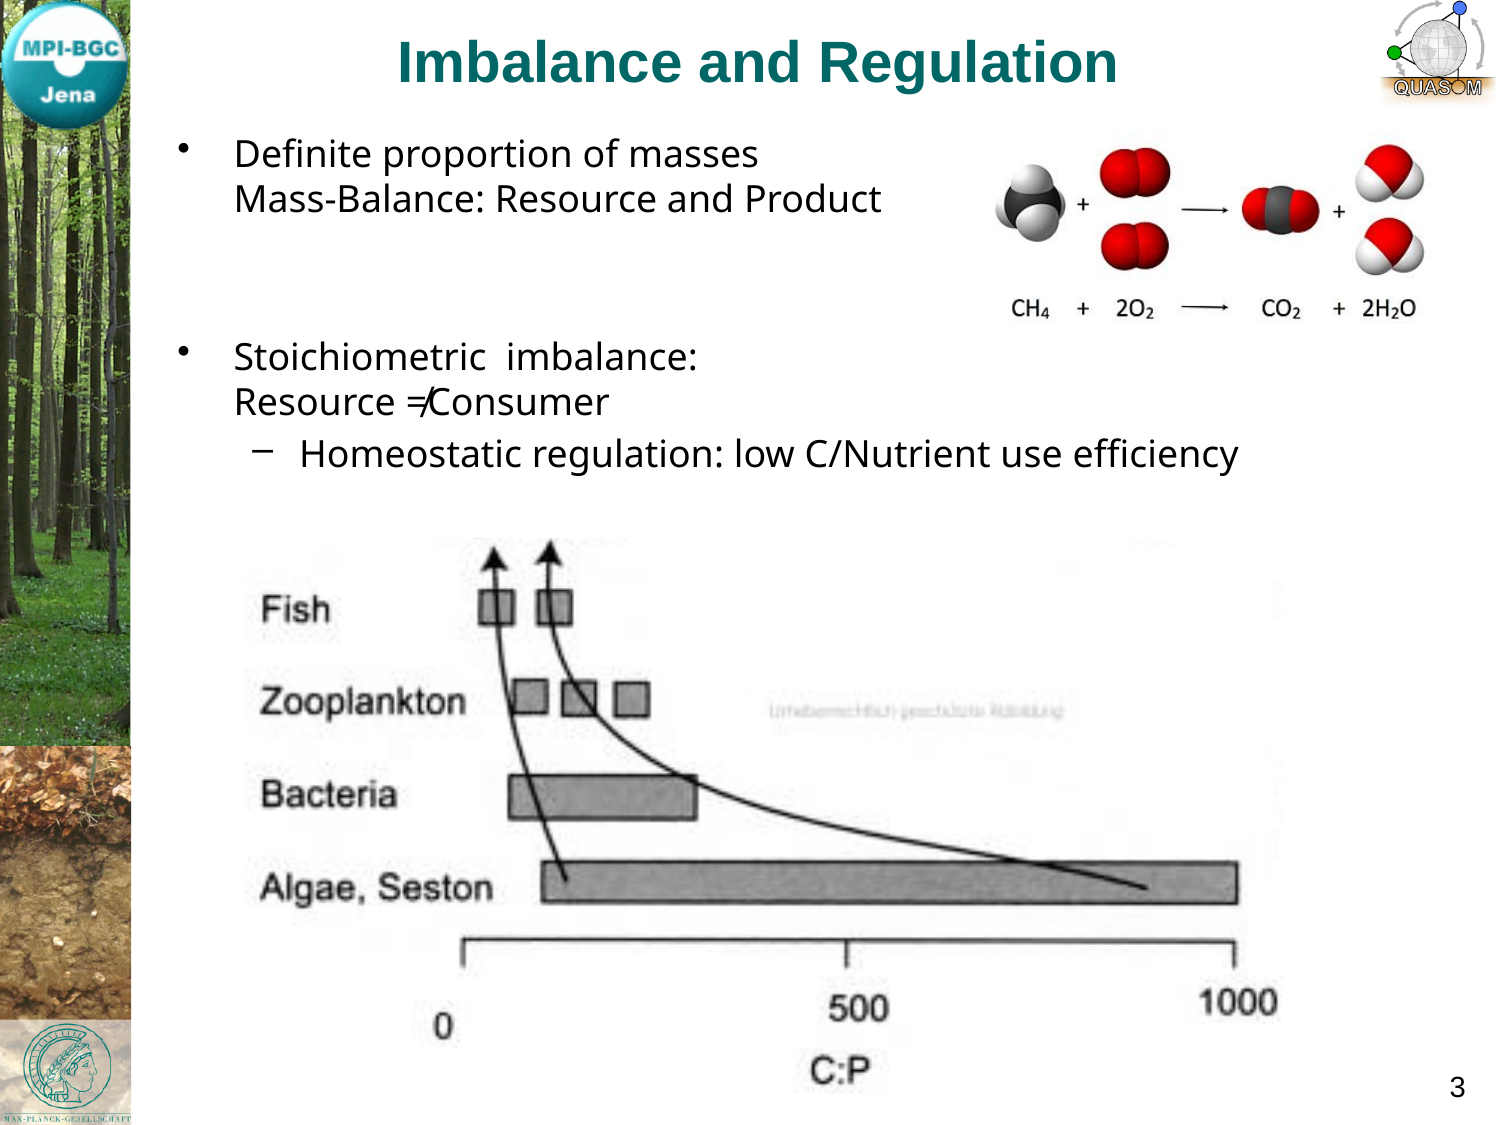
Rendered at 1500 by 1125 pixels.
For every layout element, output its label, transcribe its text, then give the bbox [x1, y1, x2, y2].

picture [985, 132, 1442, 338]
picture [1377, 0, 1500, 109]
picture [243, 538, 1284, 1106]
list Definite proportion of masses Mass-Balance: Resource and Product Stoichiometric imbalance: Resource ≠Consumer Homeostatic regulation: low C/Nutrient use efficiency [162, 122, 1422, 1047]
slide_number 3 [1379, 1060, 1482, 1106]
title Imbalance and Regulation [140, 15, 1378, 104]
picture [0, 0, 136, 1125]
